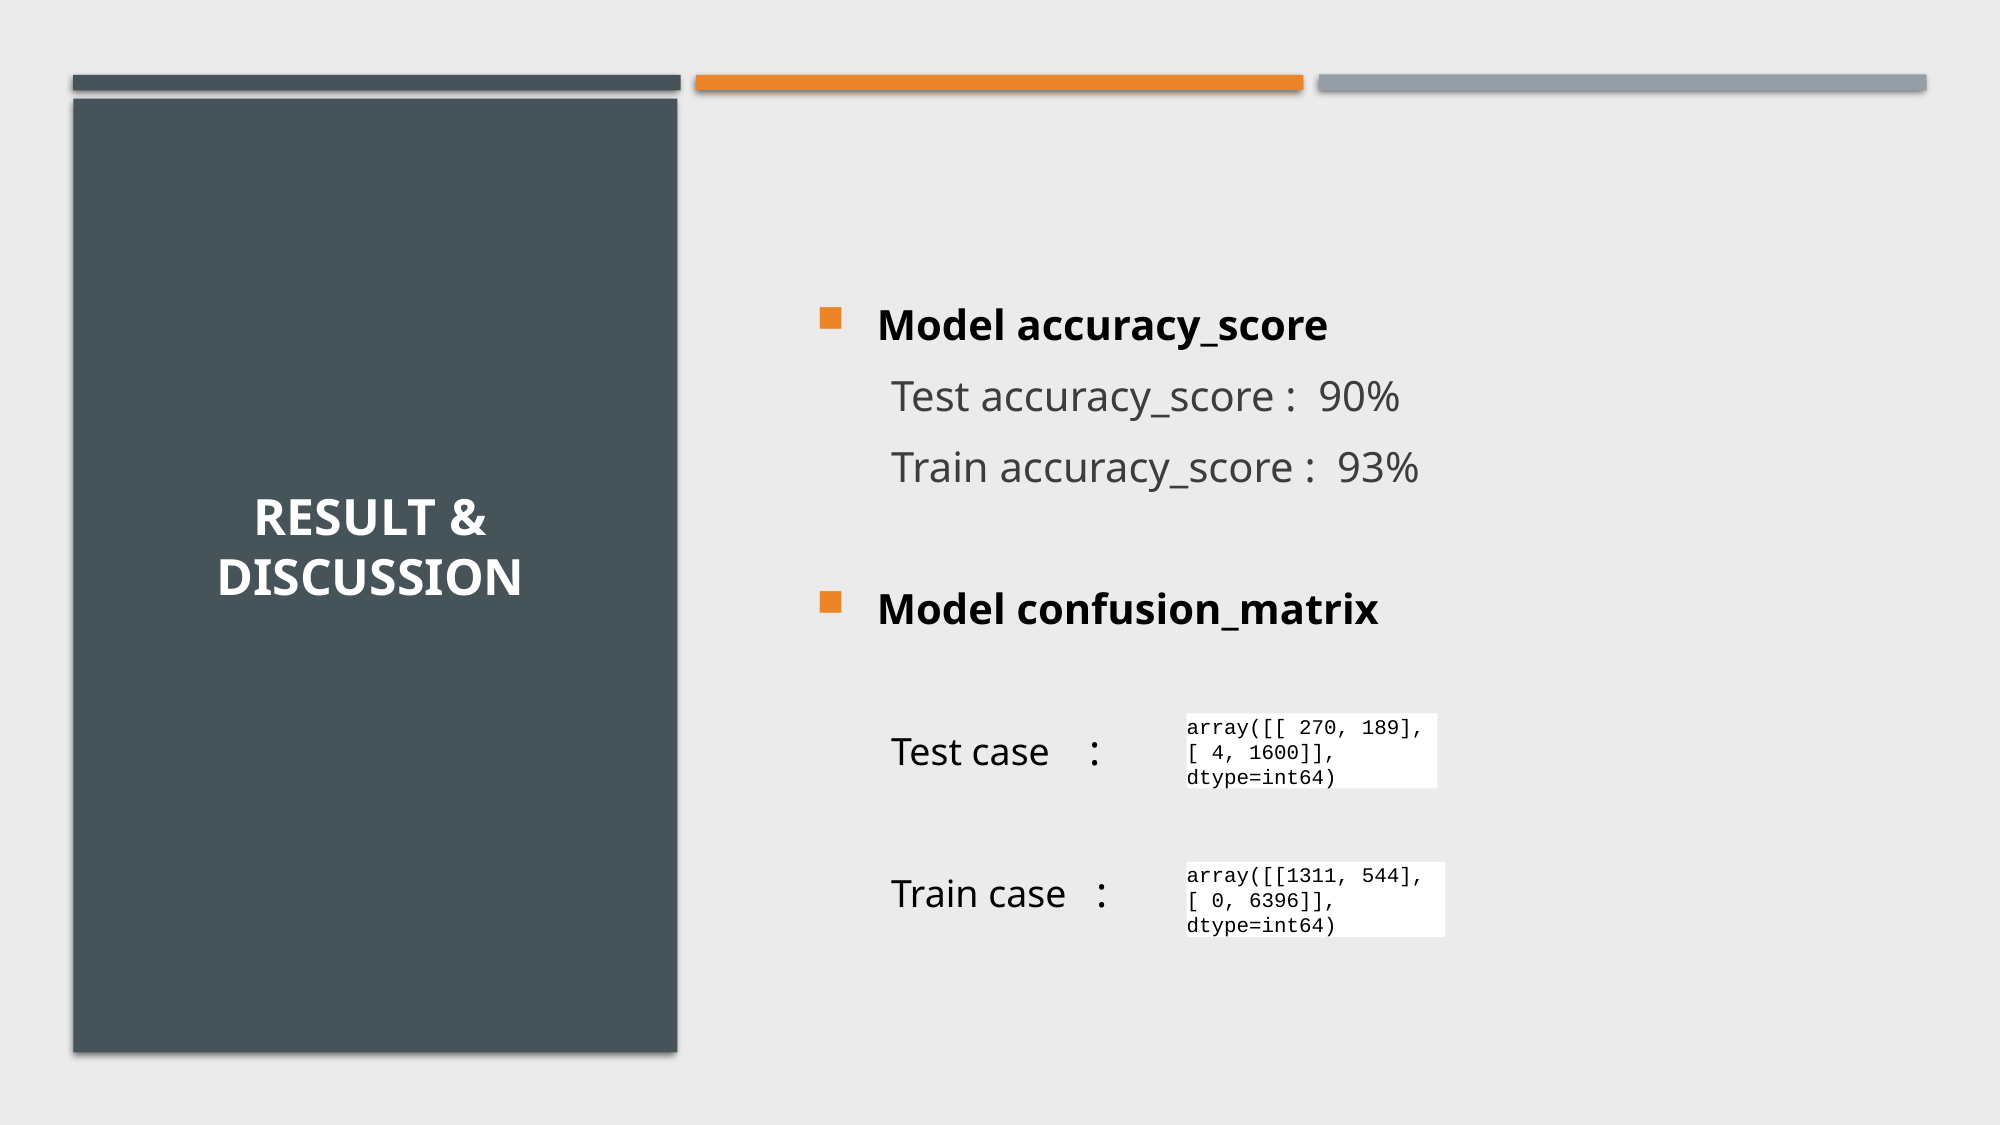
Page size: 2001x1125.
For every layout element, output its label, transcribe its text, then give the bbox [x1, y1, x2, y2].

text_box array([[ 270, 189], [ 4, 1600]], dtype=int64) [1186, 713, 1438, 789]
title Result & discussion [121, 412, 620, 739]
text_box array([[1311, 544], [ 0, 6396]], dtype=int64) [1186, 861, 1446, 938]
list Model accuracy_score Test accuracy_score : 90% Train accuracy_score : 93% Model confusion_matrix Test case : Train case : [800, 225, 1892, 990]
